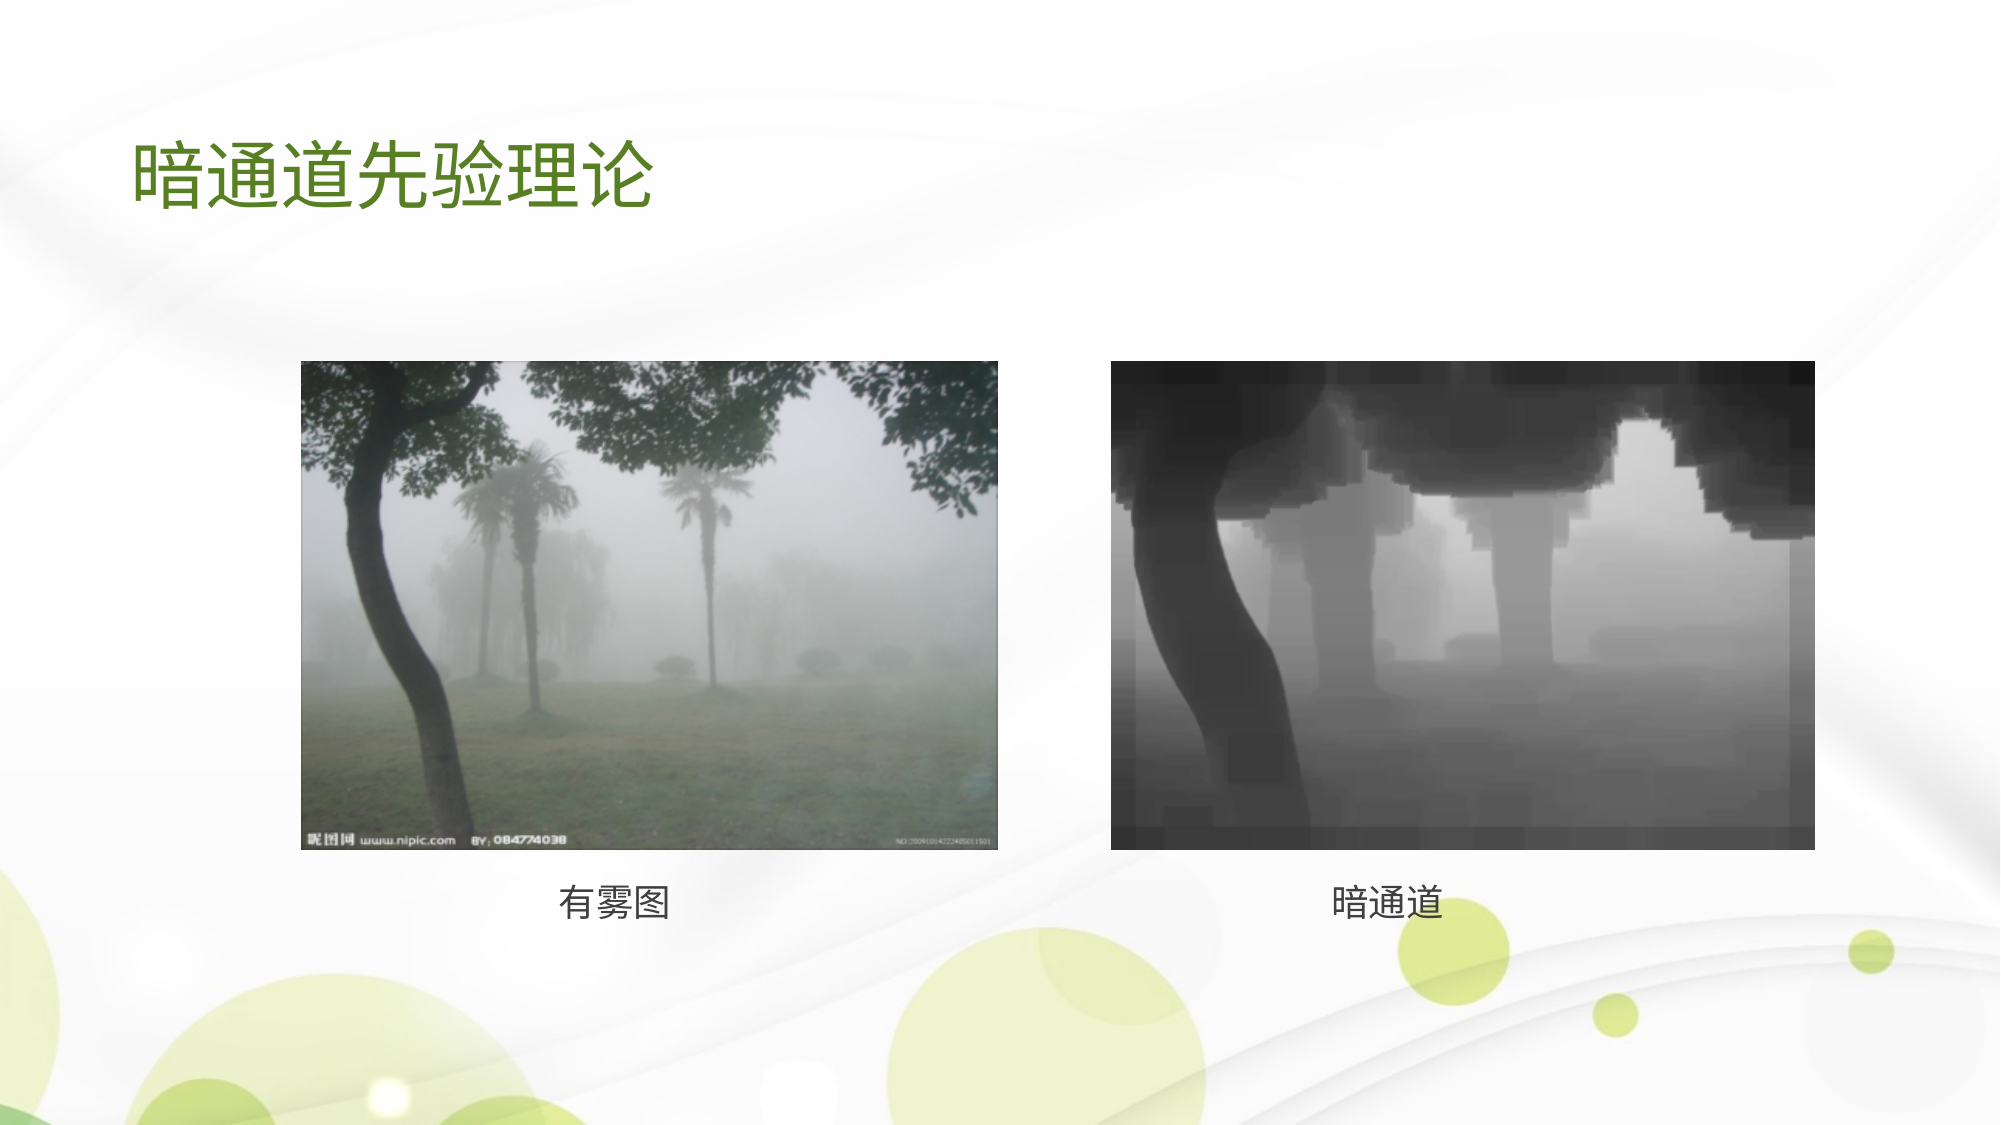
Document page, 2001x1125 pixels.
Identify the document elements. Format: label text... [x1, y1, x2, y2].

text_box 有雾图 [543, 871, 822, 932]
title 暗通道先验理论 [115, 74, 1578, 285]
picture [0, 0, 2001, 1125]
text_box 暗通道 [1316, 871, 1644, 932]
